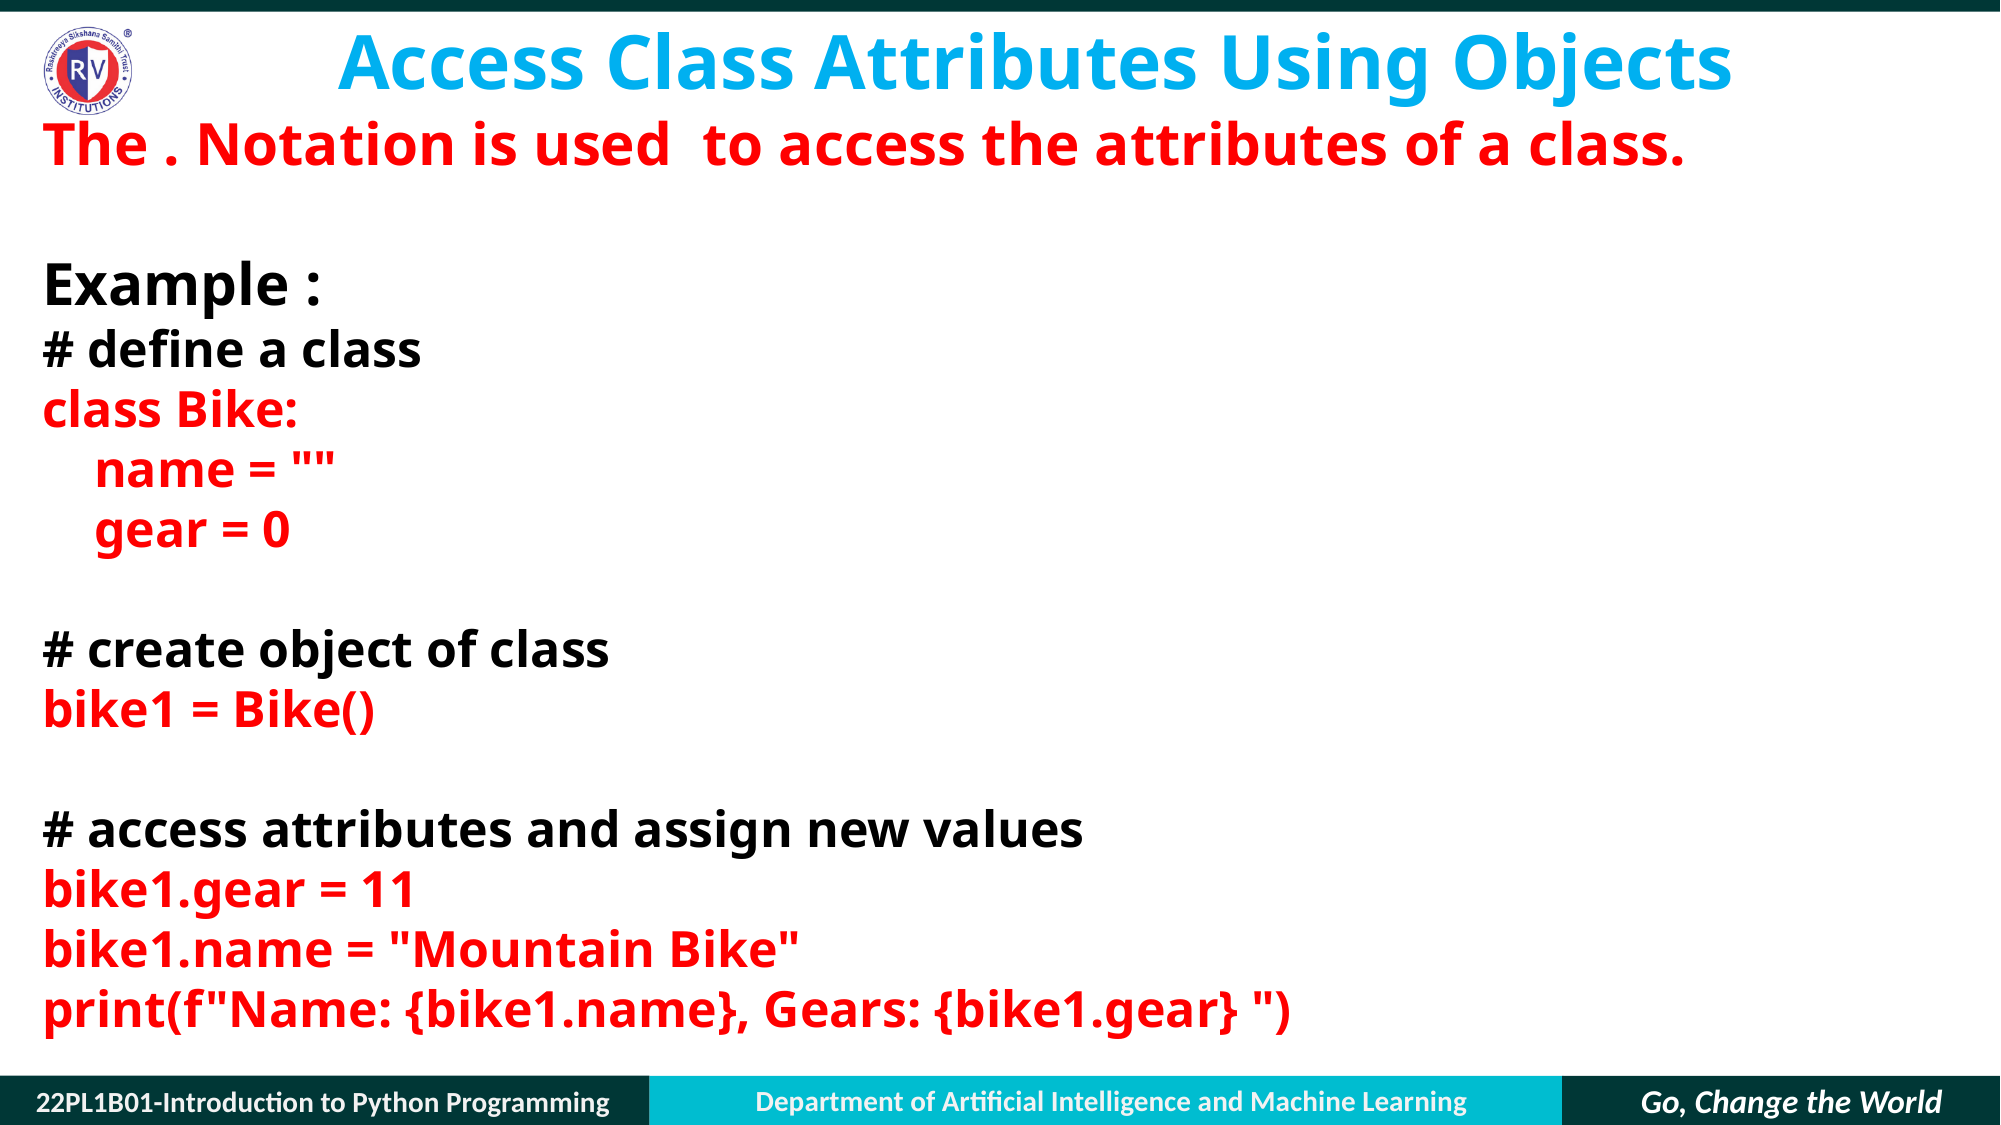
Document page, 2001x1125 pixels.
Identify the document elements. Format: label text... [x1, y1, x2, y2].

picture [37, 20, 138, 99]
title Access Class Attributes Using Objects [223, 19, 1850, 99]
text_box The . Notation is used to access the attributes of a class. Example : # define a class class Bike: name = "" gear = 0 # create object of class bike1 = Bike() # access attributes and assign new values bike1.gear = 11 bike1.name = "Mountain Bike" print(f"Name: {bike1.name}, Gears: {bike1.gear} ") [27, 99, 1983, 1045]
